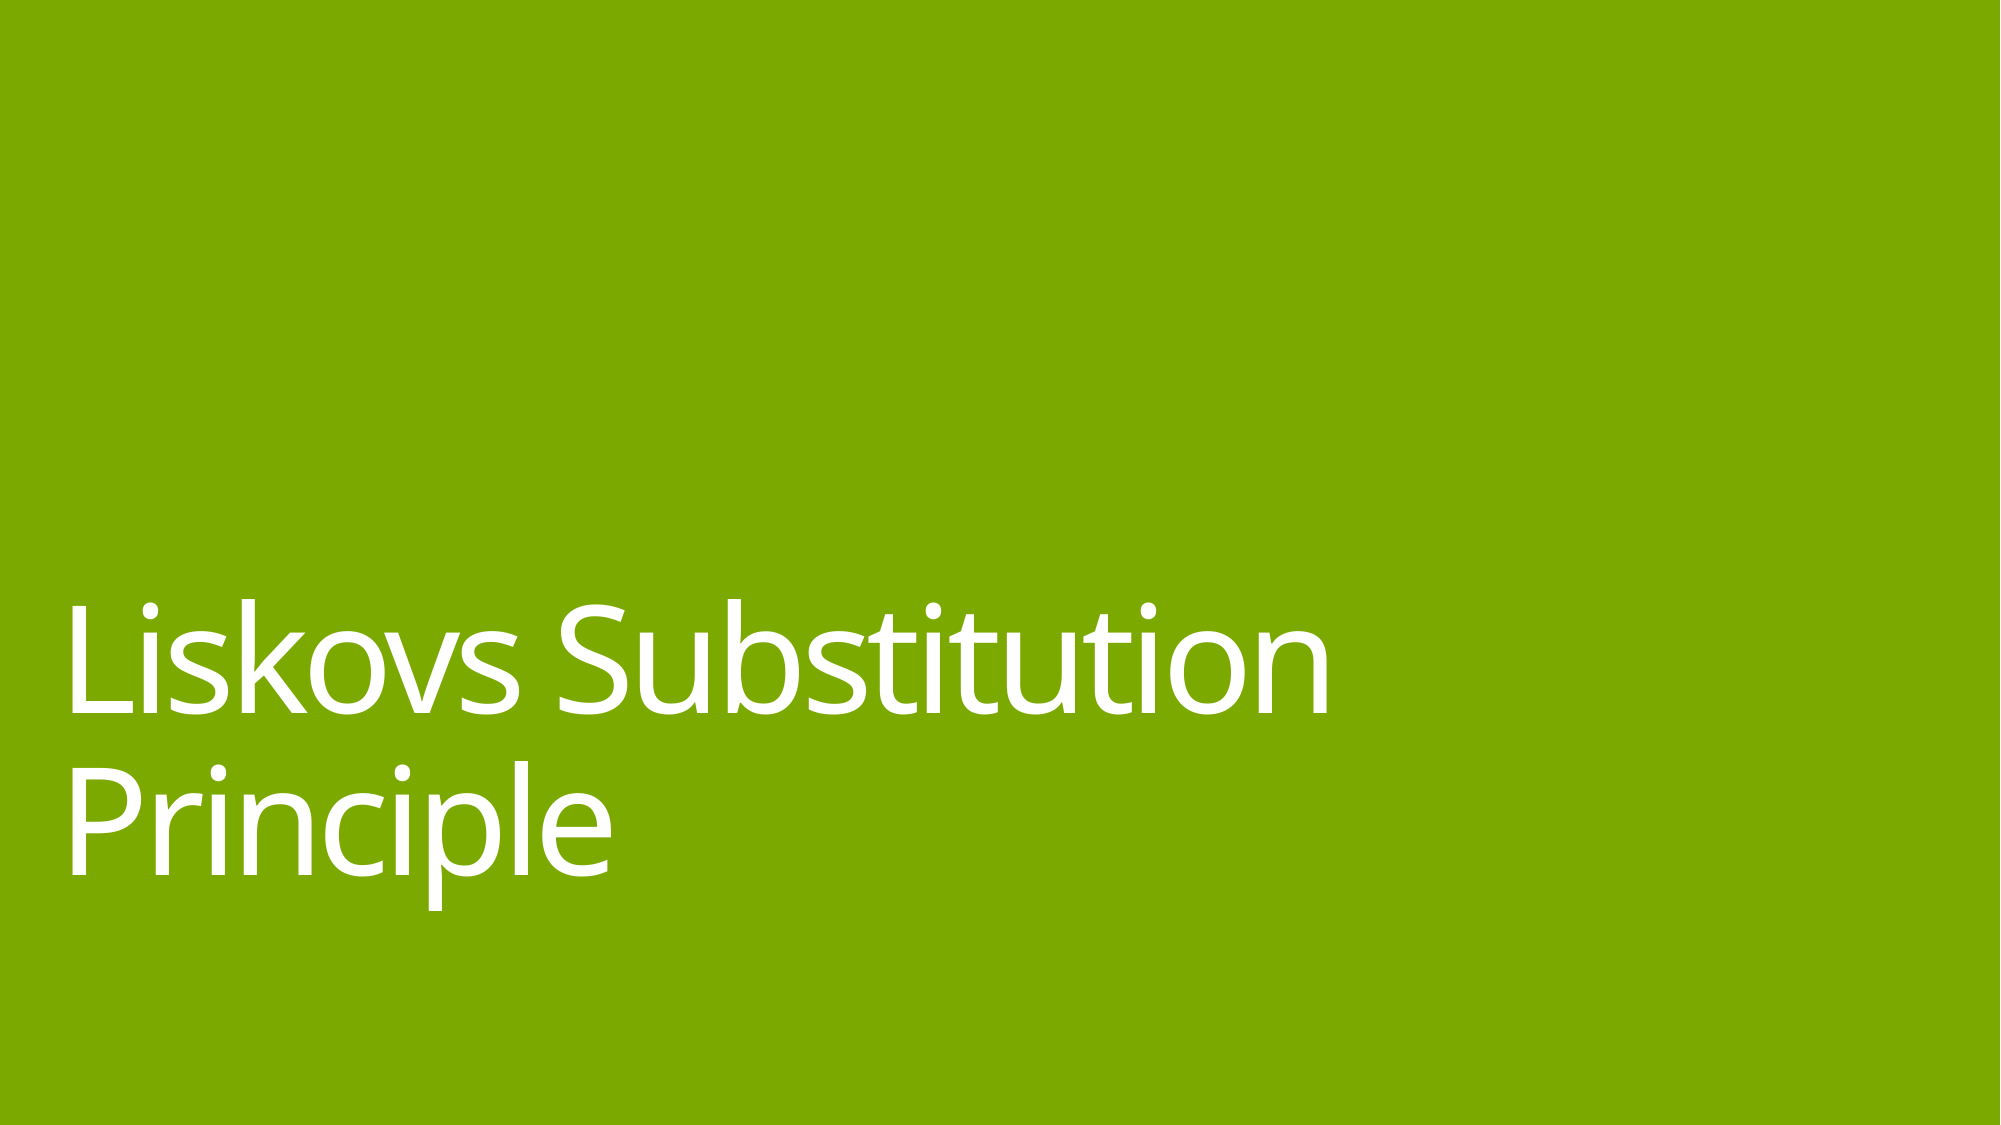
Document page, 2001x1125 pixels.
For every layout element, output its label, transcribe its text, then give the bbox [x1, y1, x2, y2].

title Liskovs Substitution Principle [0, 576, 2000, 1125]
